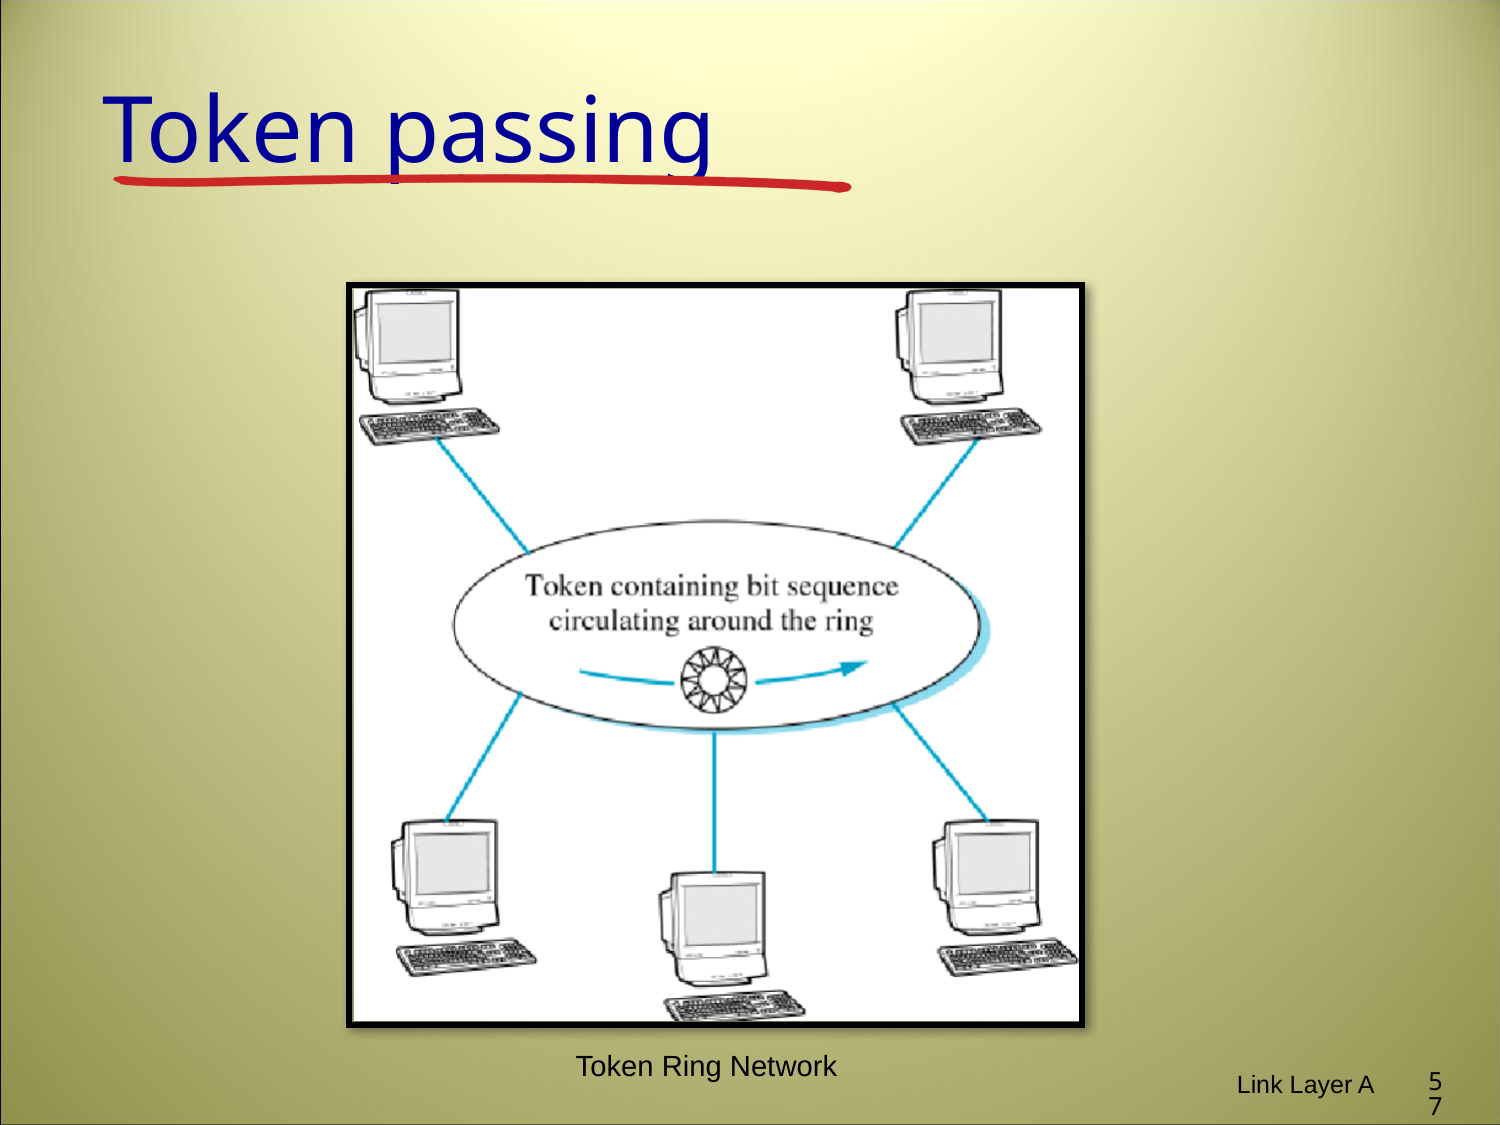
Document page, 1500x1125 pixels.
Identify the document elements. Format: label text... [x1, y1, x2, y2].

picture [0, 0, 1500, 1125]
text_box Link Layer A [914, 1060, 1390, 1108]
text_box Token passing [87, 32, 1363, 220]
text_box Token Ring Network [209, 1040, 1204, 1091]
